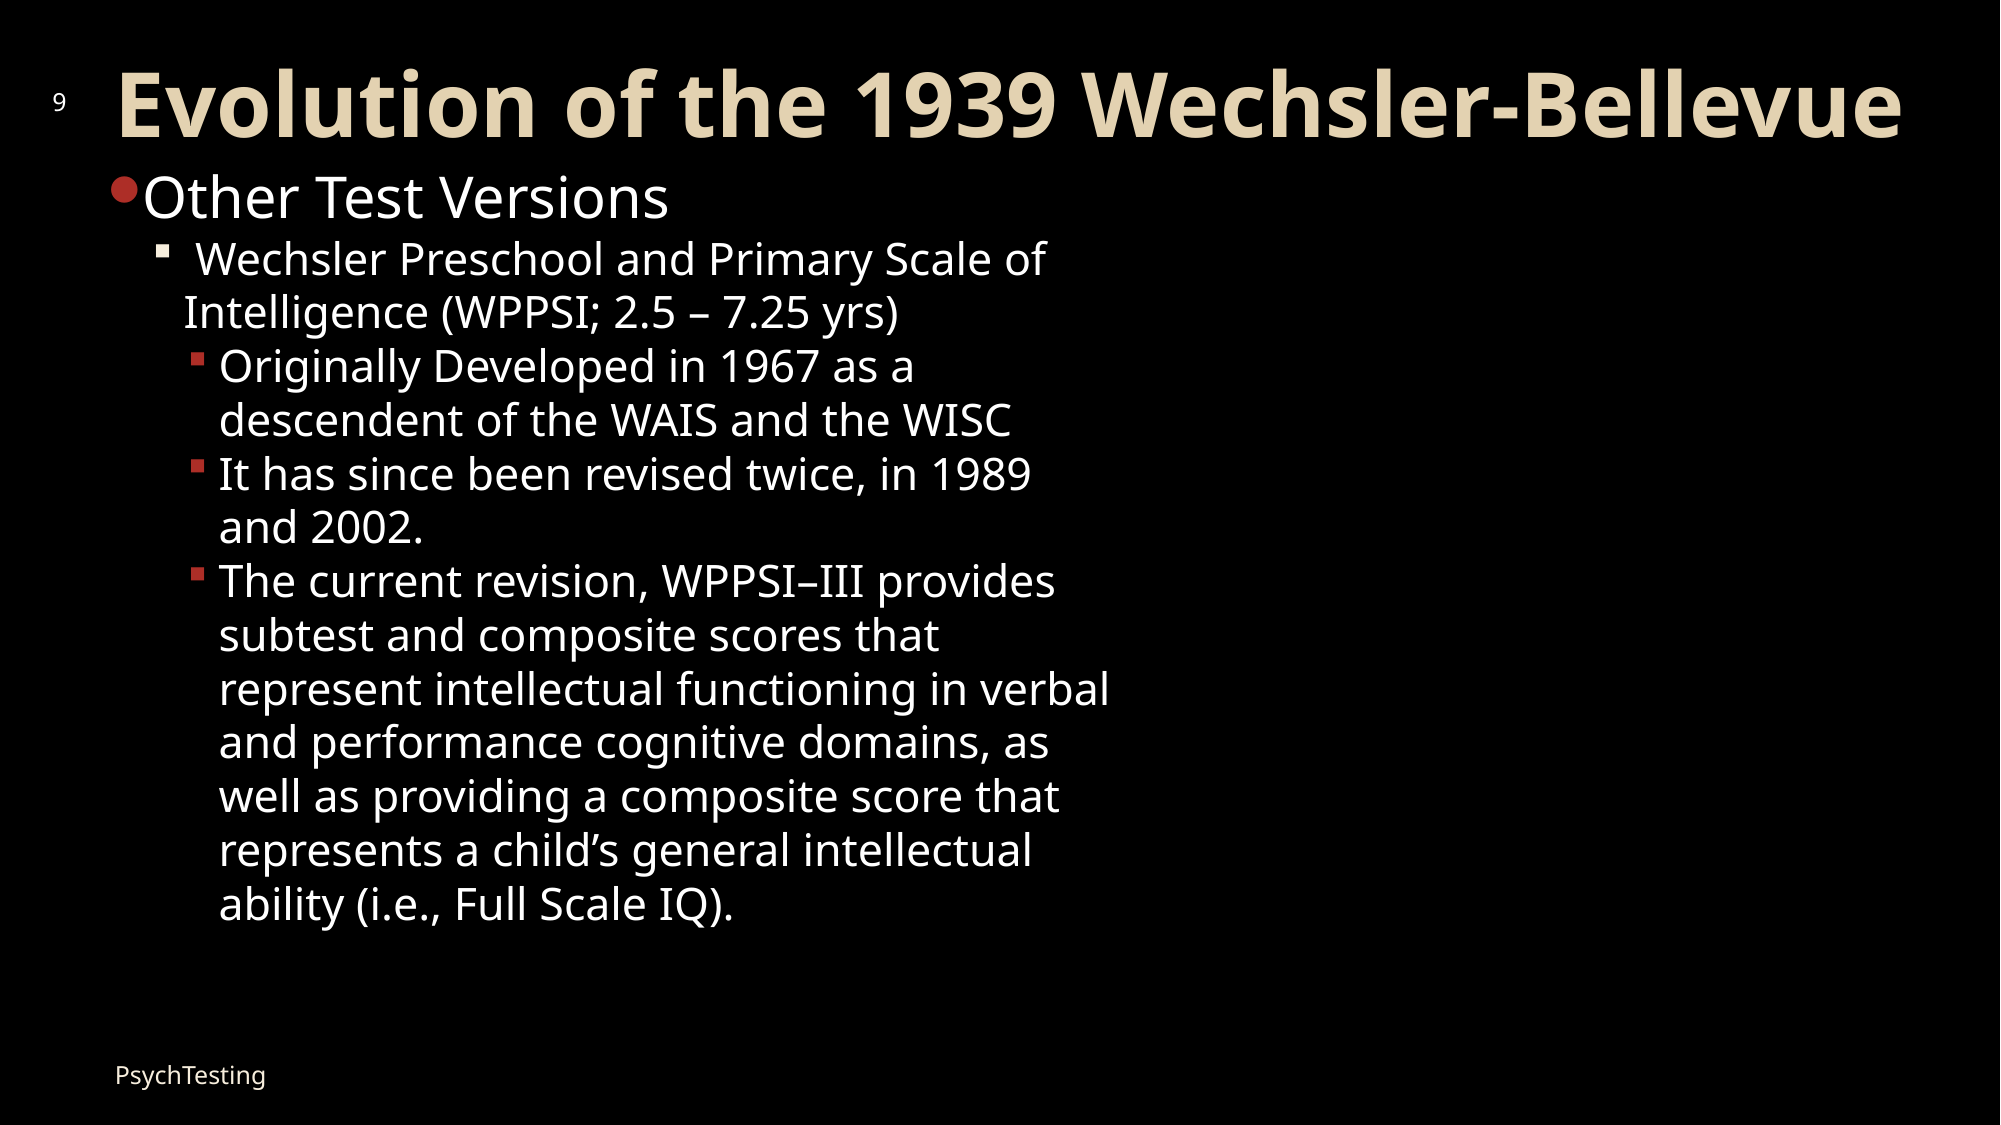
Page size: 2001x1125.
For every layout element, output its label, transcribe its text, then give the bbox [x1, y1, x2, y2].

footer PsychTesting [99, 1048, 480, 1101]
list Other Test Versions Wechsler Preschool and Primary Scale of Intelligence (WPPSI; 2.5 – 7.25 yrs) Originally Developed in 1967 as a descendent of the WAIS and the WISC It has since been revised twice, in 1989 and 2002. The current revision, WPPSI–III provides subtest and composite scores that represent intellectual functioning in verbal and performance cognitive domains, as well as providing a composite score that represents a child’s general intellectual ability (i.e., Full Scale IQ). [99, 153, 1125, 972]
title Evolution of the 1939 Wechsler-Bellevue [99, 37, 1950, 163]
slide_number 9 [18, 50, 82, 129]
